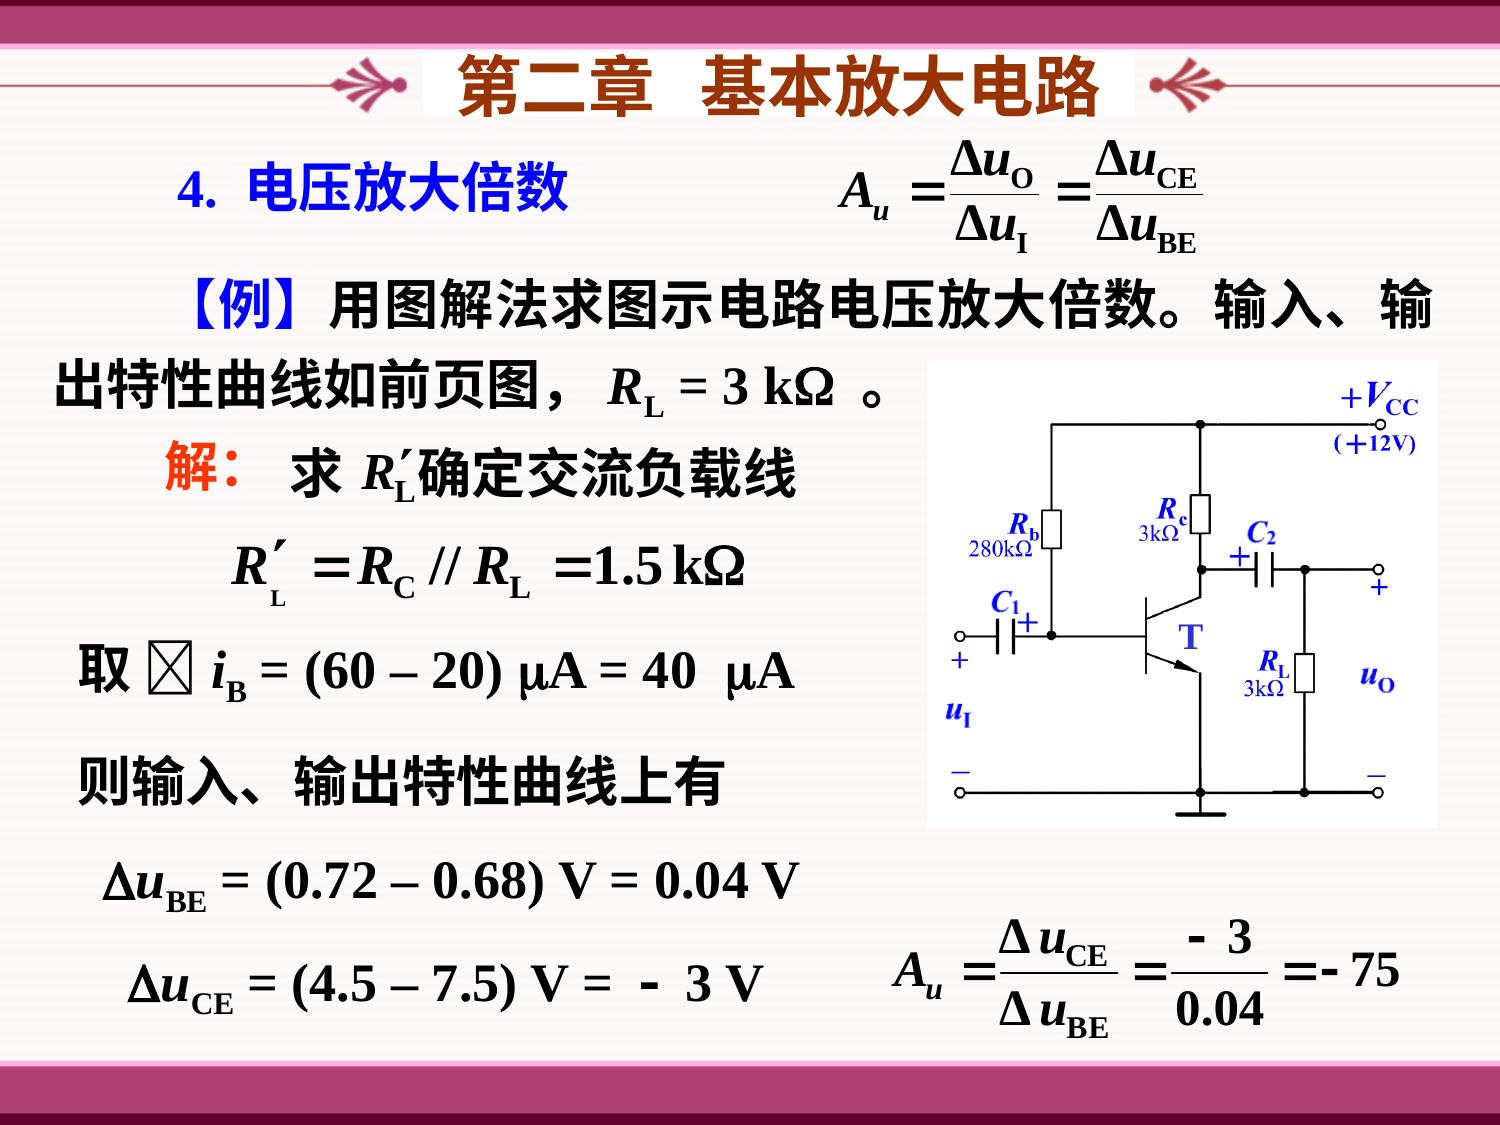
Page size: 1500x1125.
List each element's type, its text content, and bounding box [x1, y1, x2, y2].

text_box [224, 533, 750, 613]
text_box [927, 361, 1438, 828]
text_box 则输入、输出特性曲线上有 [62, 739, 888, 820]
text_box 【例】用图解法求图示电路电压放大倍数。输入、输出特性曲线如前页图，RL = 3 k 。 [37, 249, 1450, 432]
text_box 解： [150, 424, 263, 505]
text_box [833, 128, 1209, 258]
picture [0, 0, 1500, 1125]
text_box 4. 电压放大倍数 [162, 146, 700, 226]
text_box 第二章 基本放大电路 [421, 53, 1135, 116]
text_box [881, 903, 1413, 1050]
text_box uCE = (4.5 – 7.5) V = - 3 V [112, 939, 813, 1029]
text_box uBE = (0.72 – 0.68) V = 0.04 V [87, 837, 963, 927]
text_box 取 iB = (60 – 20) A = 40A [62, 627, 927, 716]
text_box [274, 431, 888, 515]
